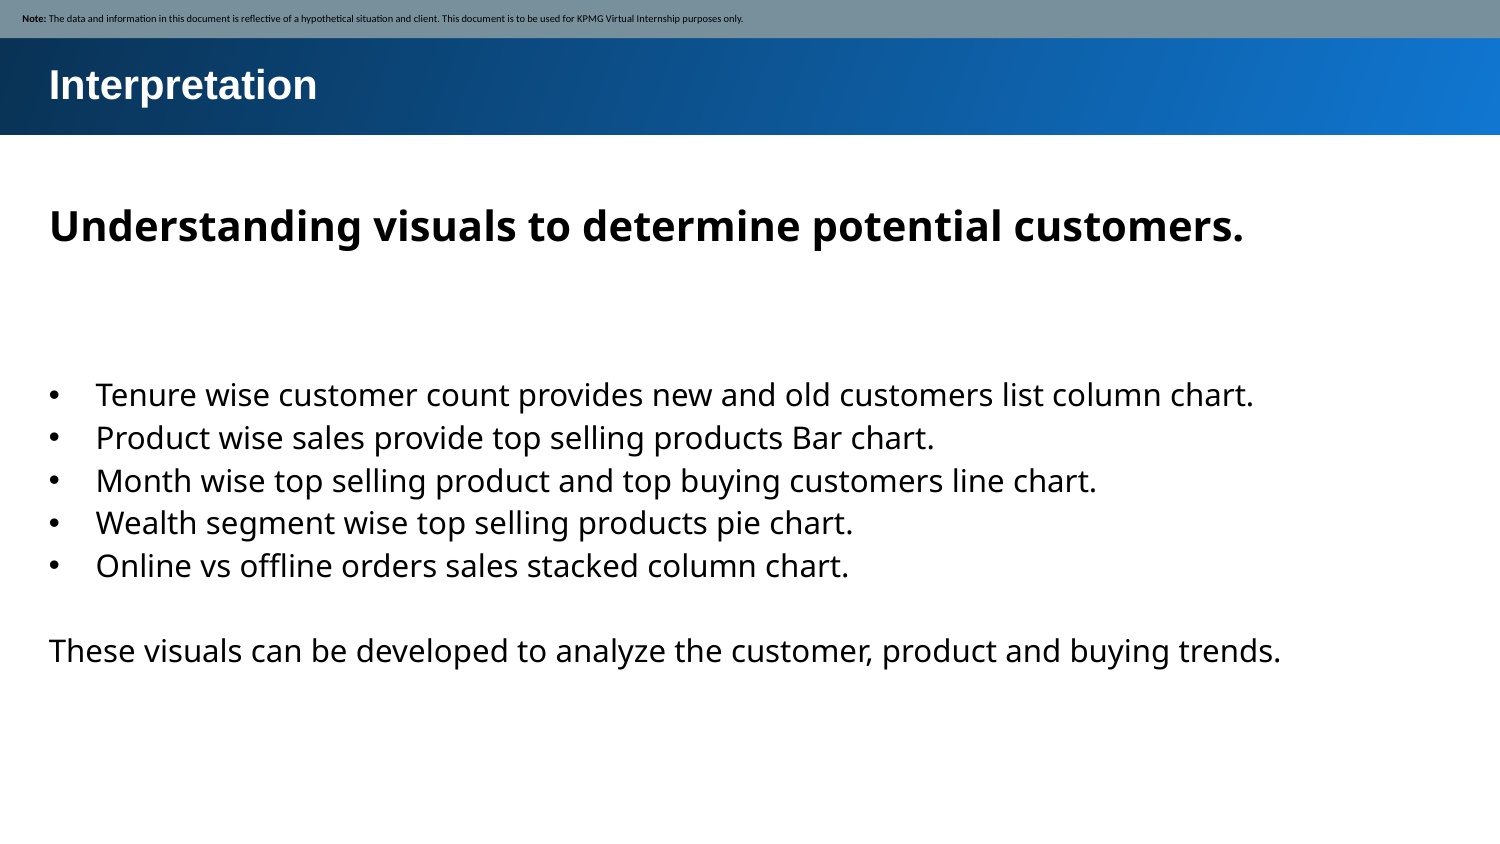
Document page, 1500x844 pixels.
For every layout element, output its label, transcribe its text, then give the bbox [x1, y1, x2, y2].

text_box [0, 39, 1500, 135]
text_box Interpretation [33, 43, 1439, 124]
text_box Tenure wise customer count provides new and old customers list column chart. Product wise sales provide top selling products Bar chart. Month wise top selling product and top buying customers line chart. Wealth segment wise top selling products pie chart. Online vs offline orders sales stacked column chart. These visuals can be developed to analyze the customer, product and buying trends. [33, 355, 1488, 684]
text_box Note: The data and information in this document is reflective of a hypothetical situation and client. This document is to be used for KPMG Virtual Internship purposes only. [0, 0, 1500, 39]
text_box Understanding visuals to determine potential customers. [33, 177, 1439, 266]
